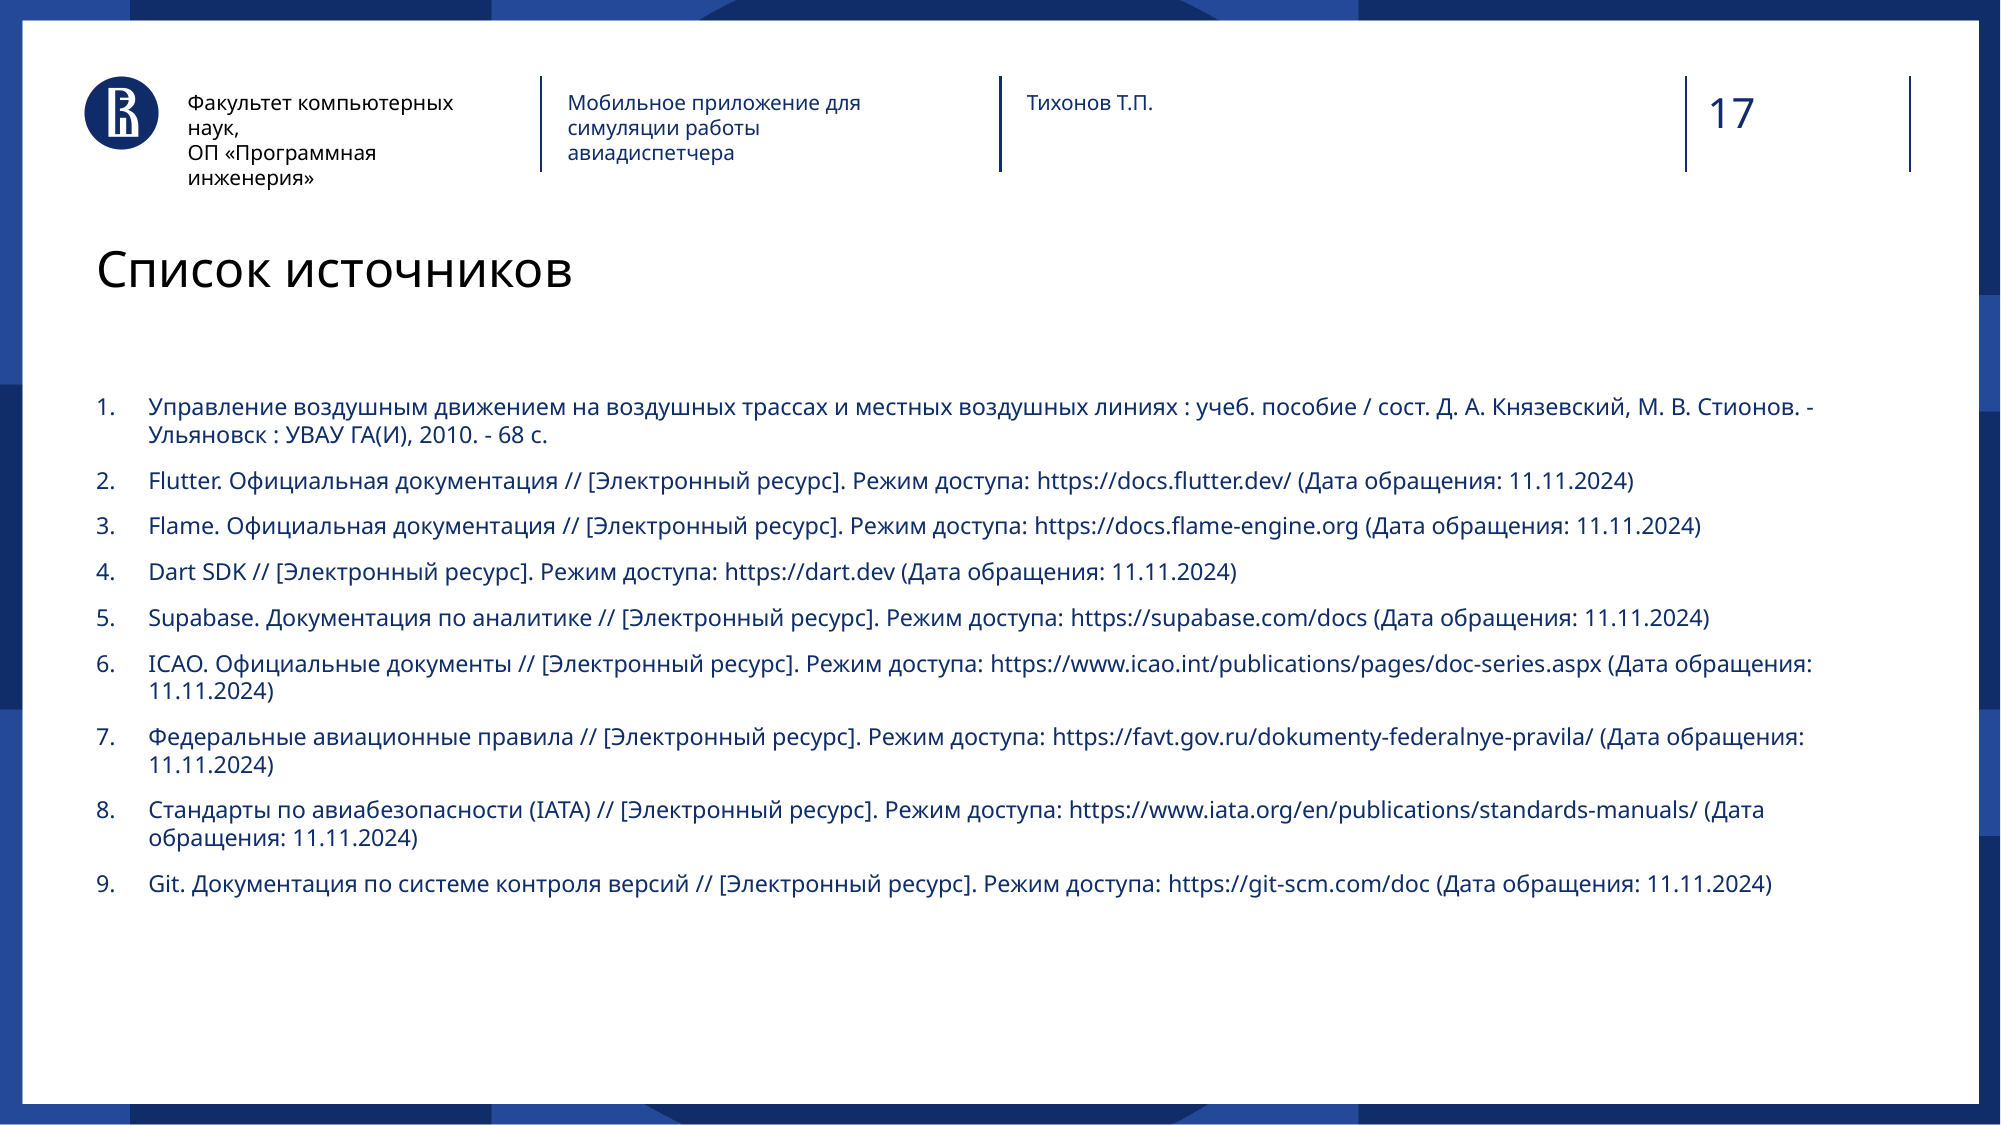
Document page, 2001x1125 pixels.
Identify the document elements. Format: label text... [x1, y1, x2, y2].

list Тихонов Т.П. [1026, 90, 1367, 157]
title Список источников [96, 237, 1927, 365]
list Факультет компьютерных наук, ОП «Программная инженерия» [187, 90, 500, 159]
list Мобильное приложение для симуляции работы авиадиспетчера [567, 90, 907, 157]
picture [0, 0, 2001, 1125]
list Управление воздушным движением на воздушных трассах и местных воздушных линиях : учеб. пособие / сост. Д. А. Князевский, М. В. Стионов. - Ульяновск : УВАУ ГА(И), 2010. - 68 с. Flutter. Официальная документация // [Электронный ресурс]. Режим доступа: https://docs.flutter.dev/ (Дата обращения: 11.11.2024) Flame. Официальная документация // [Электронный ресурс]. Режим доступа: https://docs.flame-engine.org (Дата обращения: 11.11.2024) Dart SDK // [Электронный ресурс]. Режим доступа: https://dart.dev (Дата обращения: 11.11.2024) Supabase. Документация по аналитике // [Электронный ресурс]. Режим доступа: https://supabase.com/docs (Дата обращения: 11.11.2024) ICAO. Официальные документы // [Электронный ресурс]. Режим доступа: https://www.icao.int/publications/pages/doc-series.aspx (Дата обращения: 11.11.2024) Федеральные авиационные правила // [Электронный ресурс]. Режим доступа: https://favt.gov.ru/dokumenty-federalnye-pravila/ (Дата обращения: 11.11.2024) Стандарты по авиабезопасности (IATA) // [Электронный ресурс]. Режим доступа: https://www.iata.org/en/publications/standards-manuals/ (Дата обращения: 11.11.2024) Git. Документация по системе контроля версий // [Электронный ресурс]. Режим доступа: https://git-scm.com/doc (Дата обращения: 11.11.2024) [96, 392, 1890, 911]
